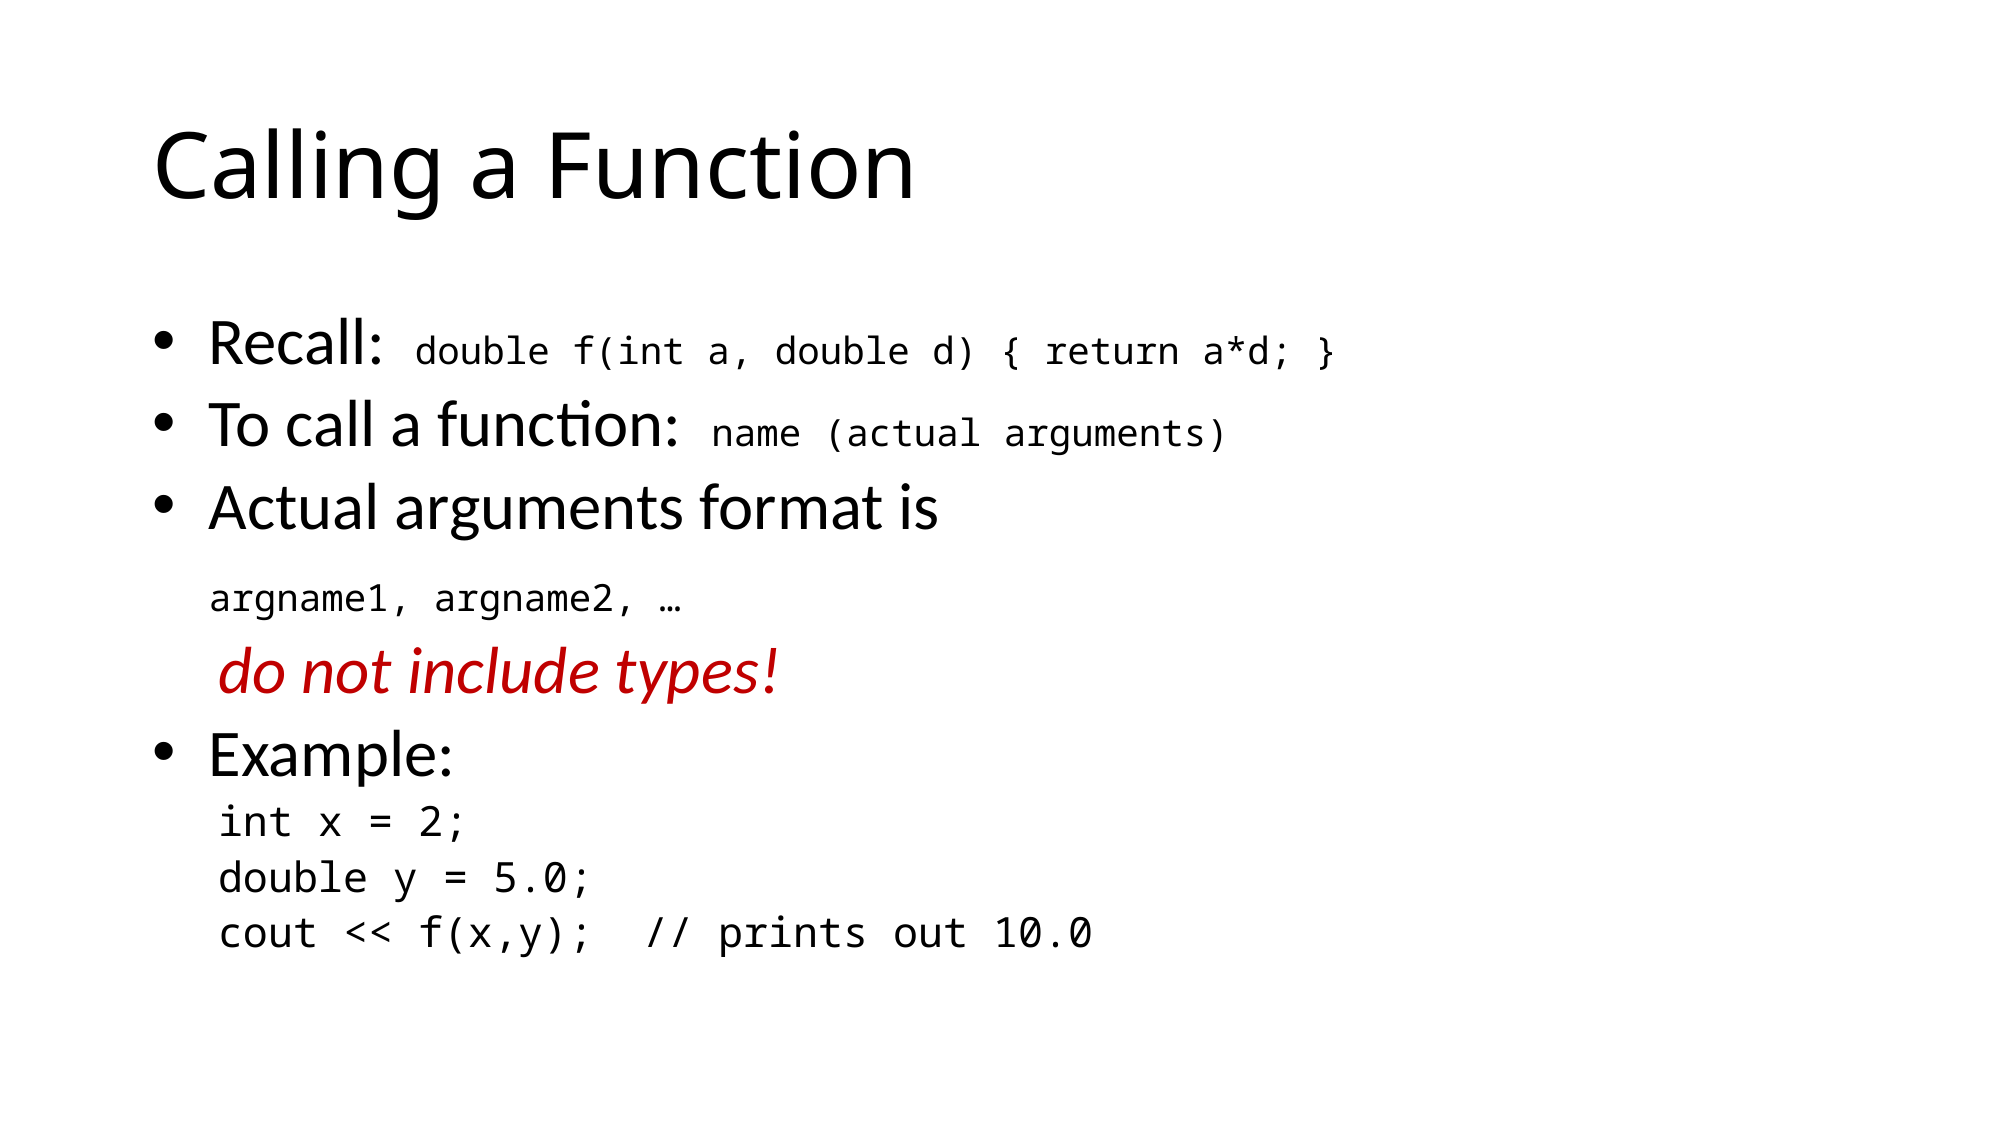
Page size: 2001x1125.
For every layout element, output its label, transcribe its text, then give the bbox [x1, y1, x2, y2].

list Recall: double f(int a, double d) { return a*d; } To call a function: name (actual arguments) Actual arguments format is argname1, argname2, … do not include types! Example: int x = 2; double y = 5.0; cout << f(x,y); // prints out 10.0 [137, 299, 1863, 1014]
title Calling a Function [137, 59, 1863, 278]
